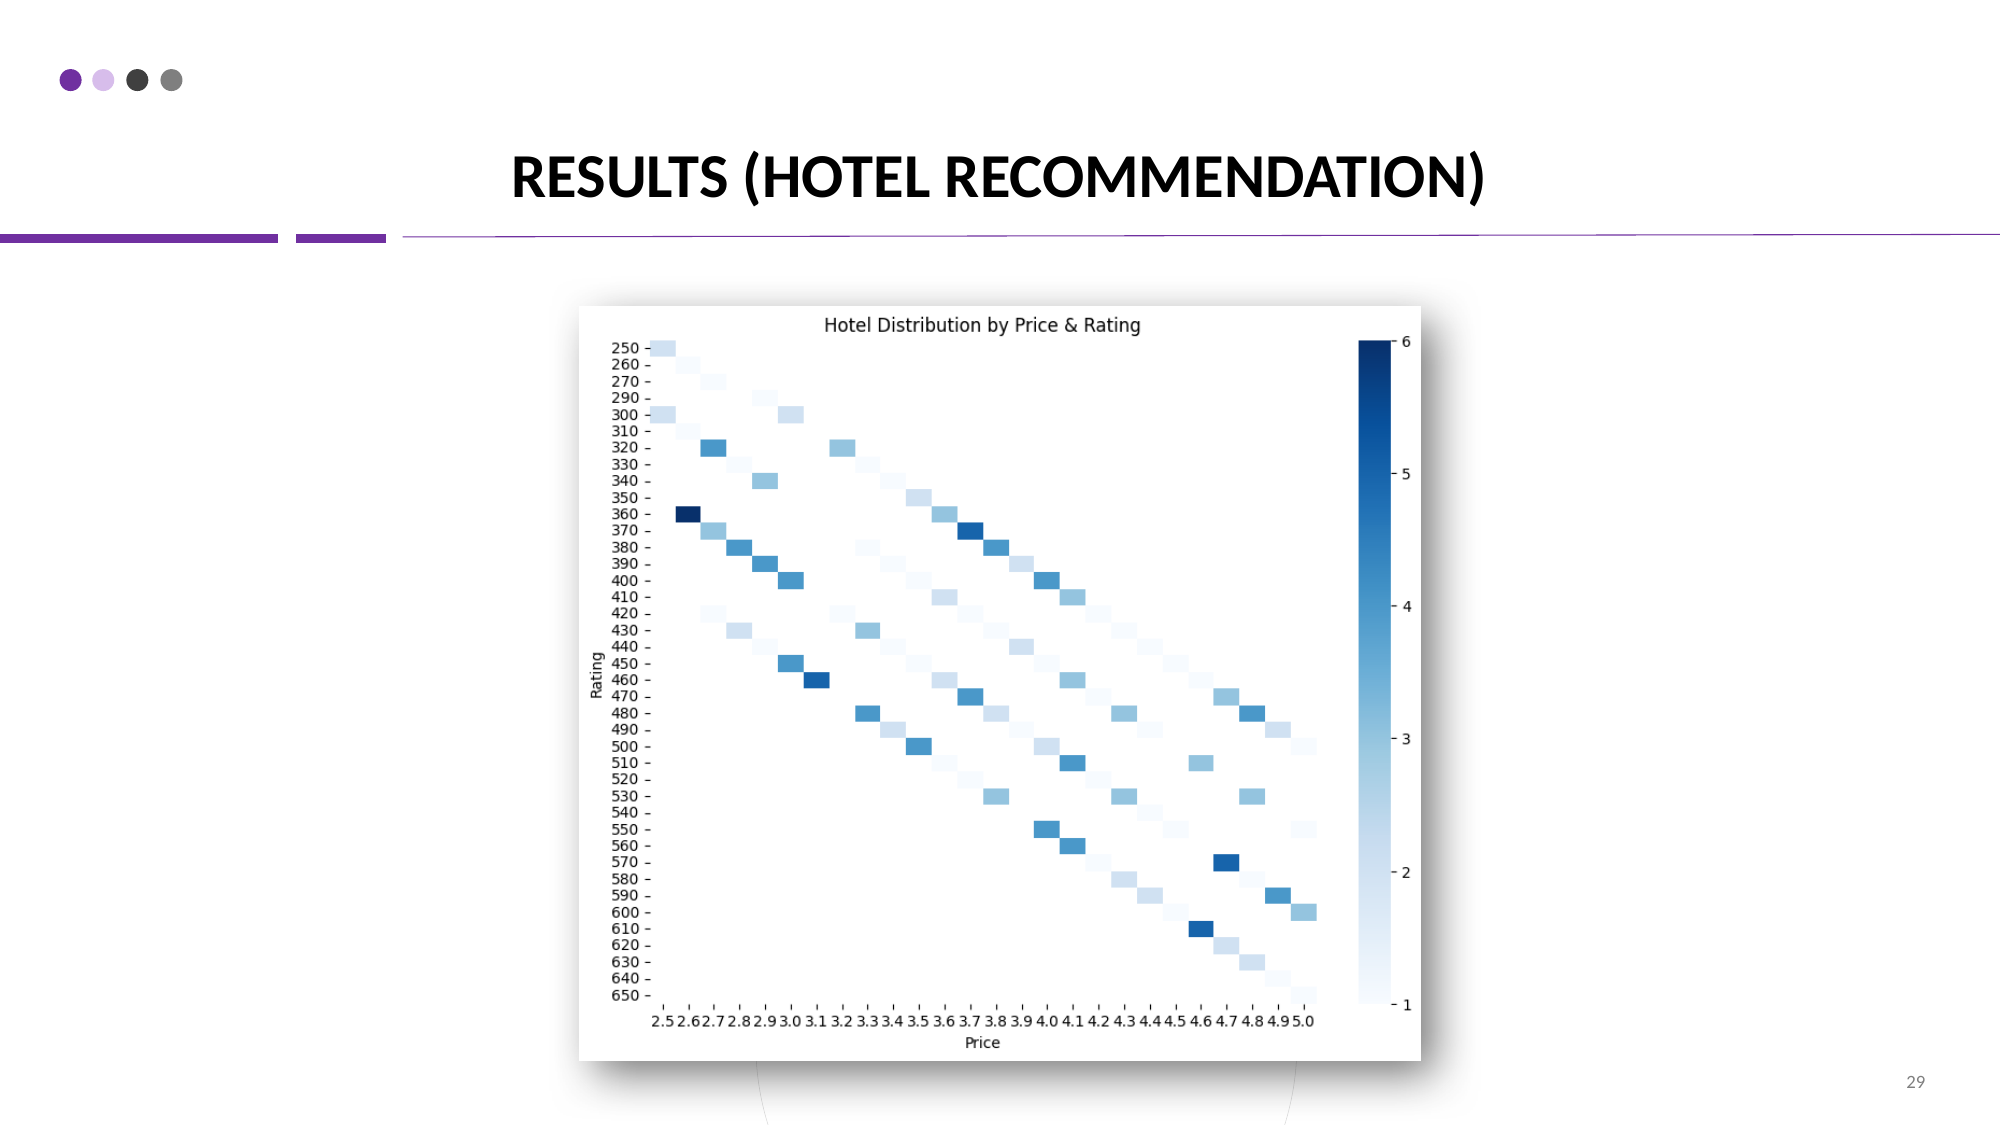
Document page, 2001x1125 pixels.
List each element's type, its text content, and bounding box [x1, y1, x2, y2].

title RESULTS (HOTEL RECOMMENDATION) [59, 59, 1941, 211]
slide_number 29 [1490, 1060, 1941, 1102]
picture [579, 306, 1421, 1061]
